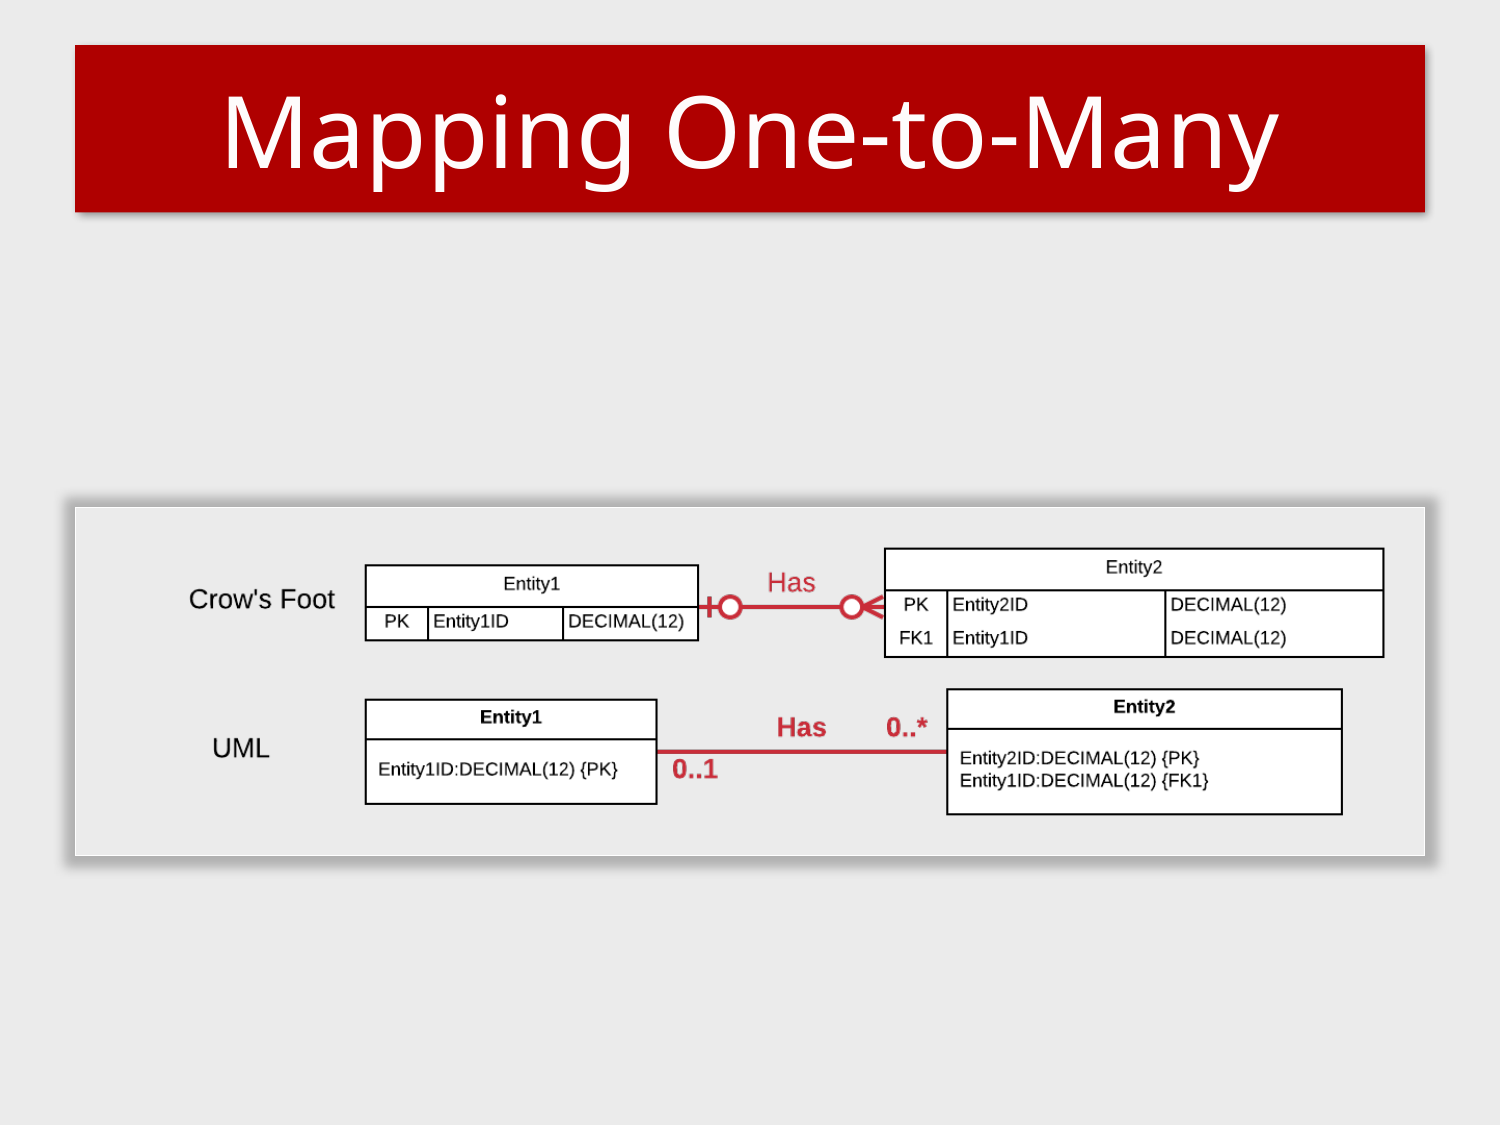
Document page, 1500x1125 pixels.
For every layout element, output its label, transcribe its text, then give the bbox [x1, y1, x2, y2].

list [74, 507, 1426, 856]
title Mapping One-to-Many [75, 45, 1425, 213]
